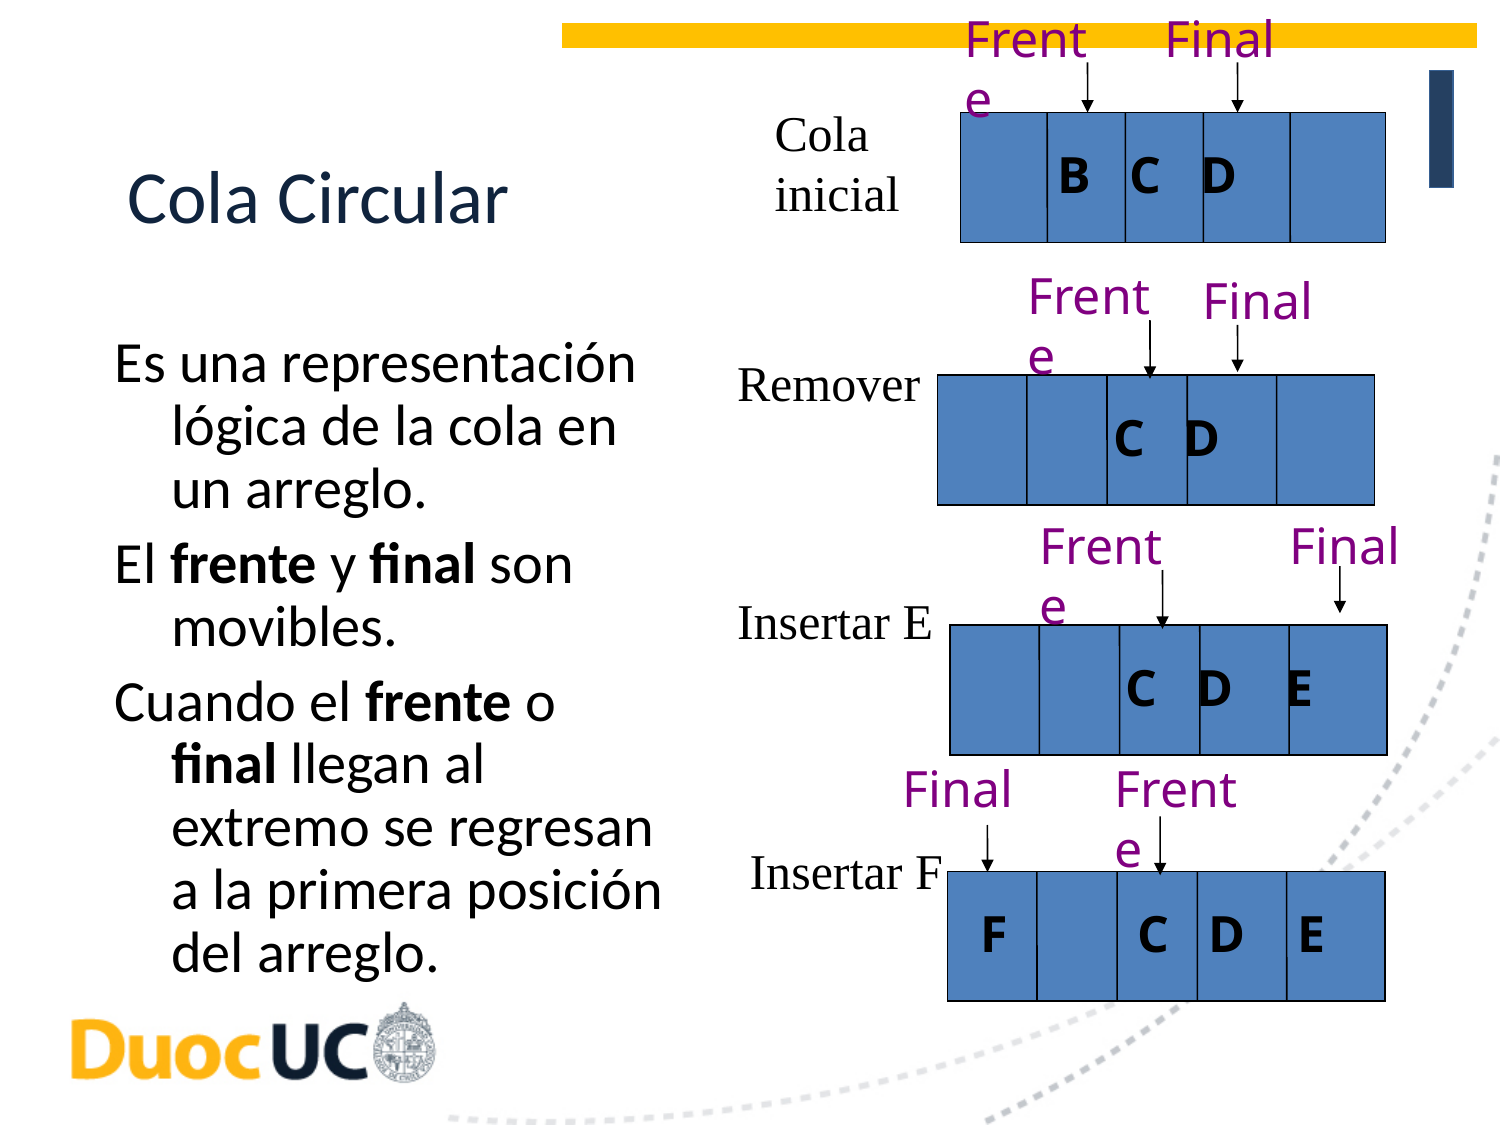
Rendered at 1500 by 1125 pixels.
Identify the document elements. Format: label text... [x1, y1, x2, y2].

text_box Cola inicial [759, 94, 915, 229]
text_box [949, 0, 1386, 243]
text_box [887, 749, 1386, 1002]
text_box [949, 507, 1429, 756]
picture [0, 0, 1500, 1125]
title Cola Circular [112, 99, 788, 288]
list Es una representación lógica de la cola en un arreglo. El frente y final son movibles. Cuando el frente o final llegan al extremo se regresan a la primera posición del arreglo. [99, 324, 688, 926]
text_box Remover [722, 344, 932, 419]
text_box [937, 257, 1375, 506]
text_box Insertar E [722, 581, 944, 657]
text_box Insertar F [734, 831, 882, 907]
